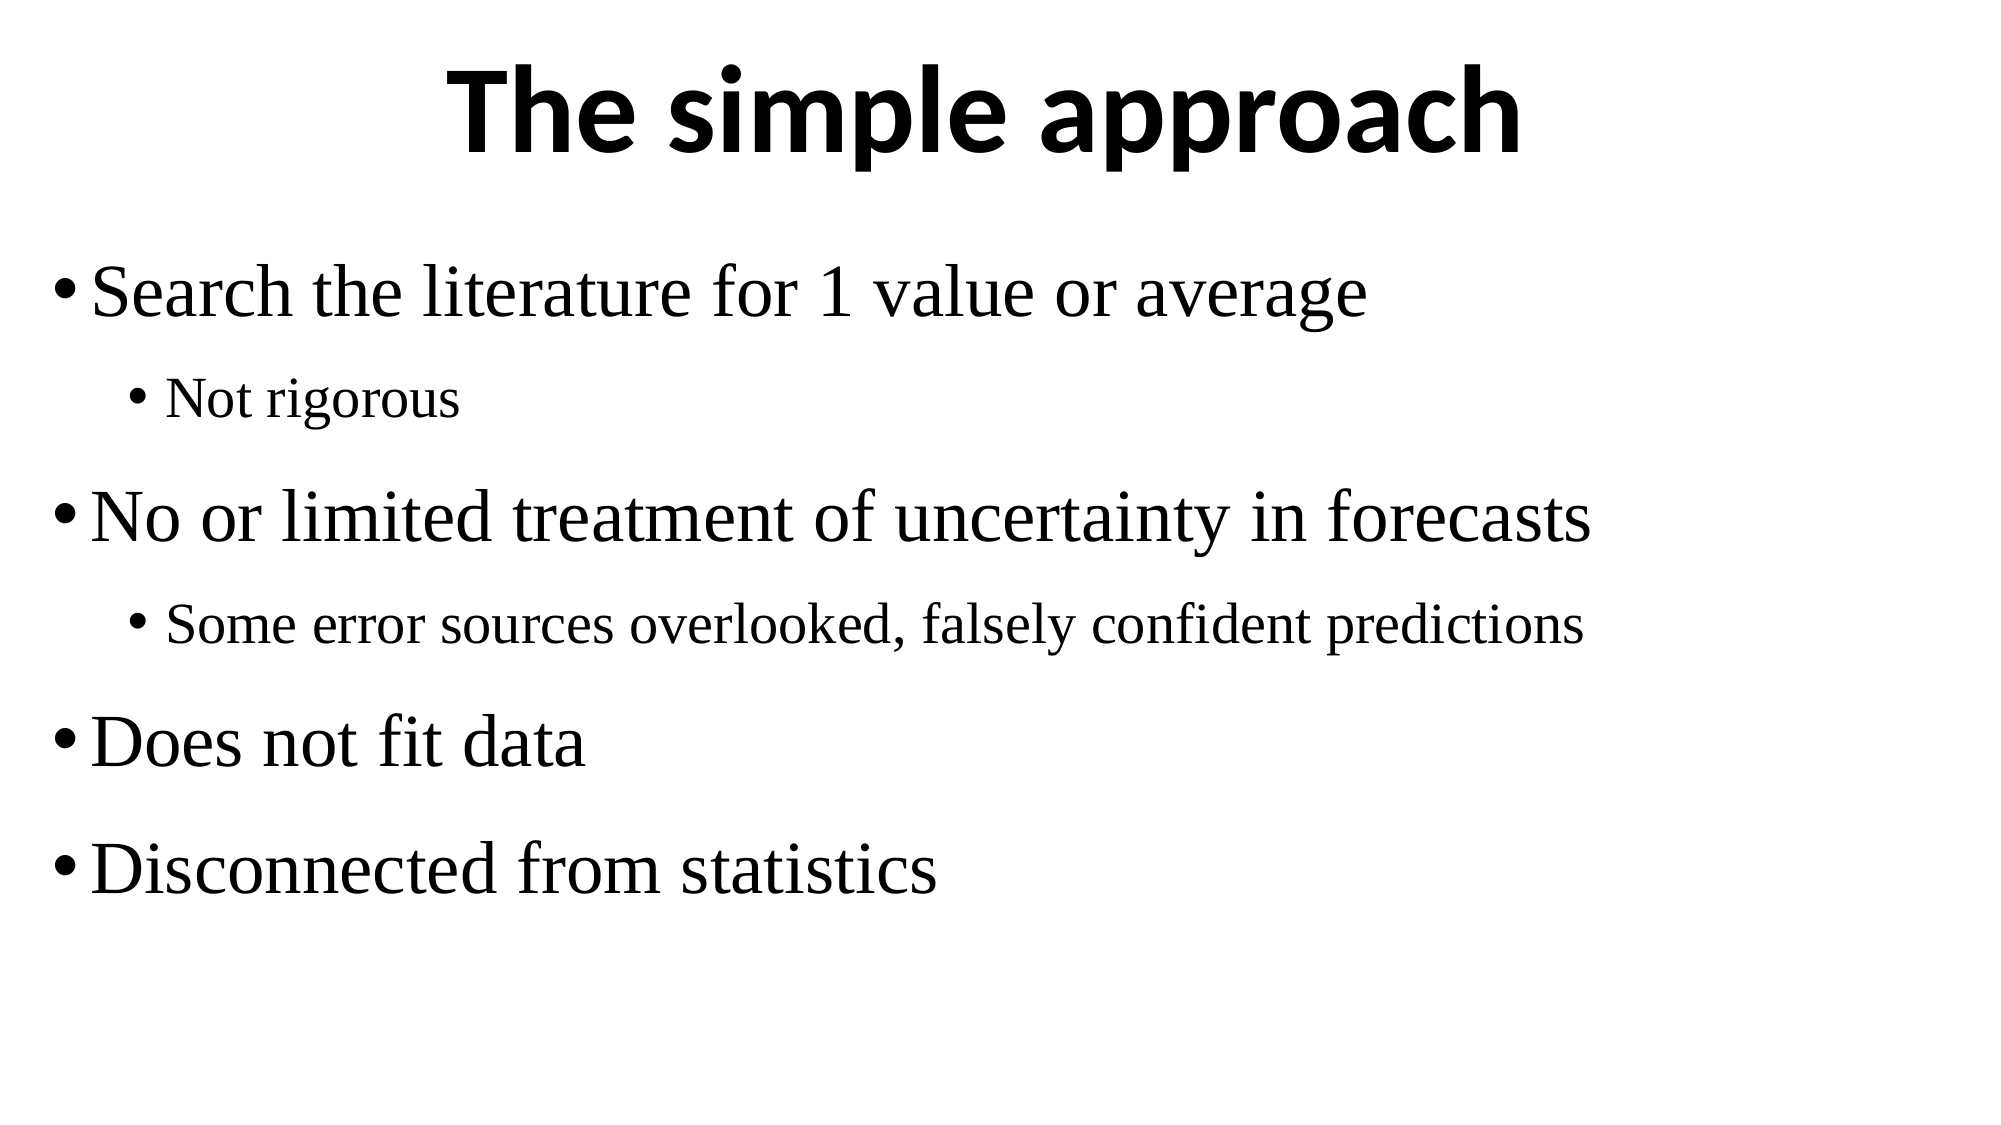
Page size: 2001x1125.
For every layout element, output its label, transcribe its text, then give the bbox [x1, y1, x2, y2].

list Search the literature for 1 value or average Not rigorous No or limited treatment of uncertainty in forecasts Some error sources overlooked, falsely confident predictions Does not fit data Disconnected from statistics [37, 243, 1965, 1085]
title The simple approach [0, 3, 2000, 221]
